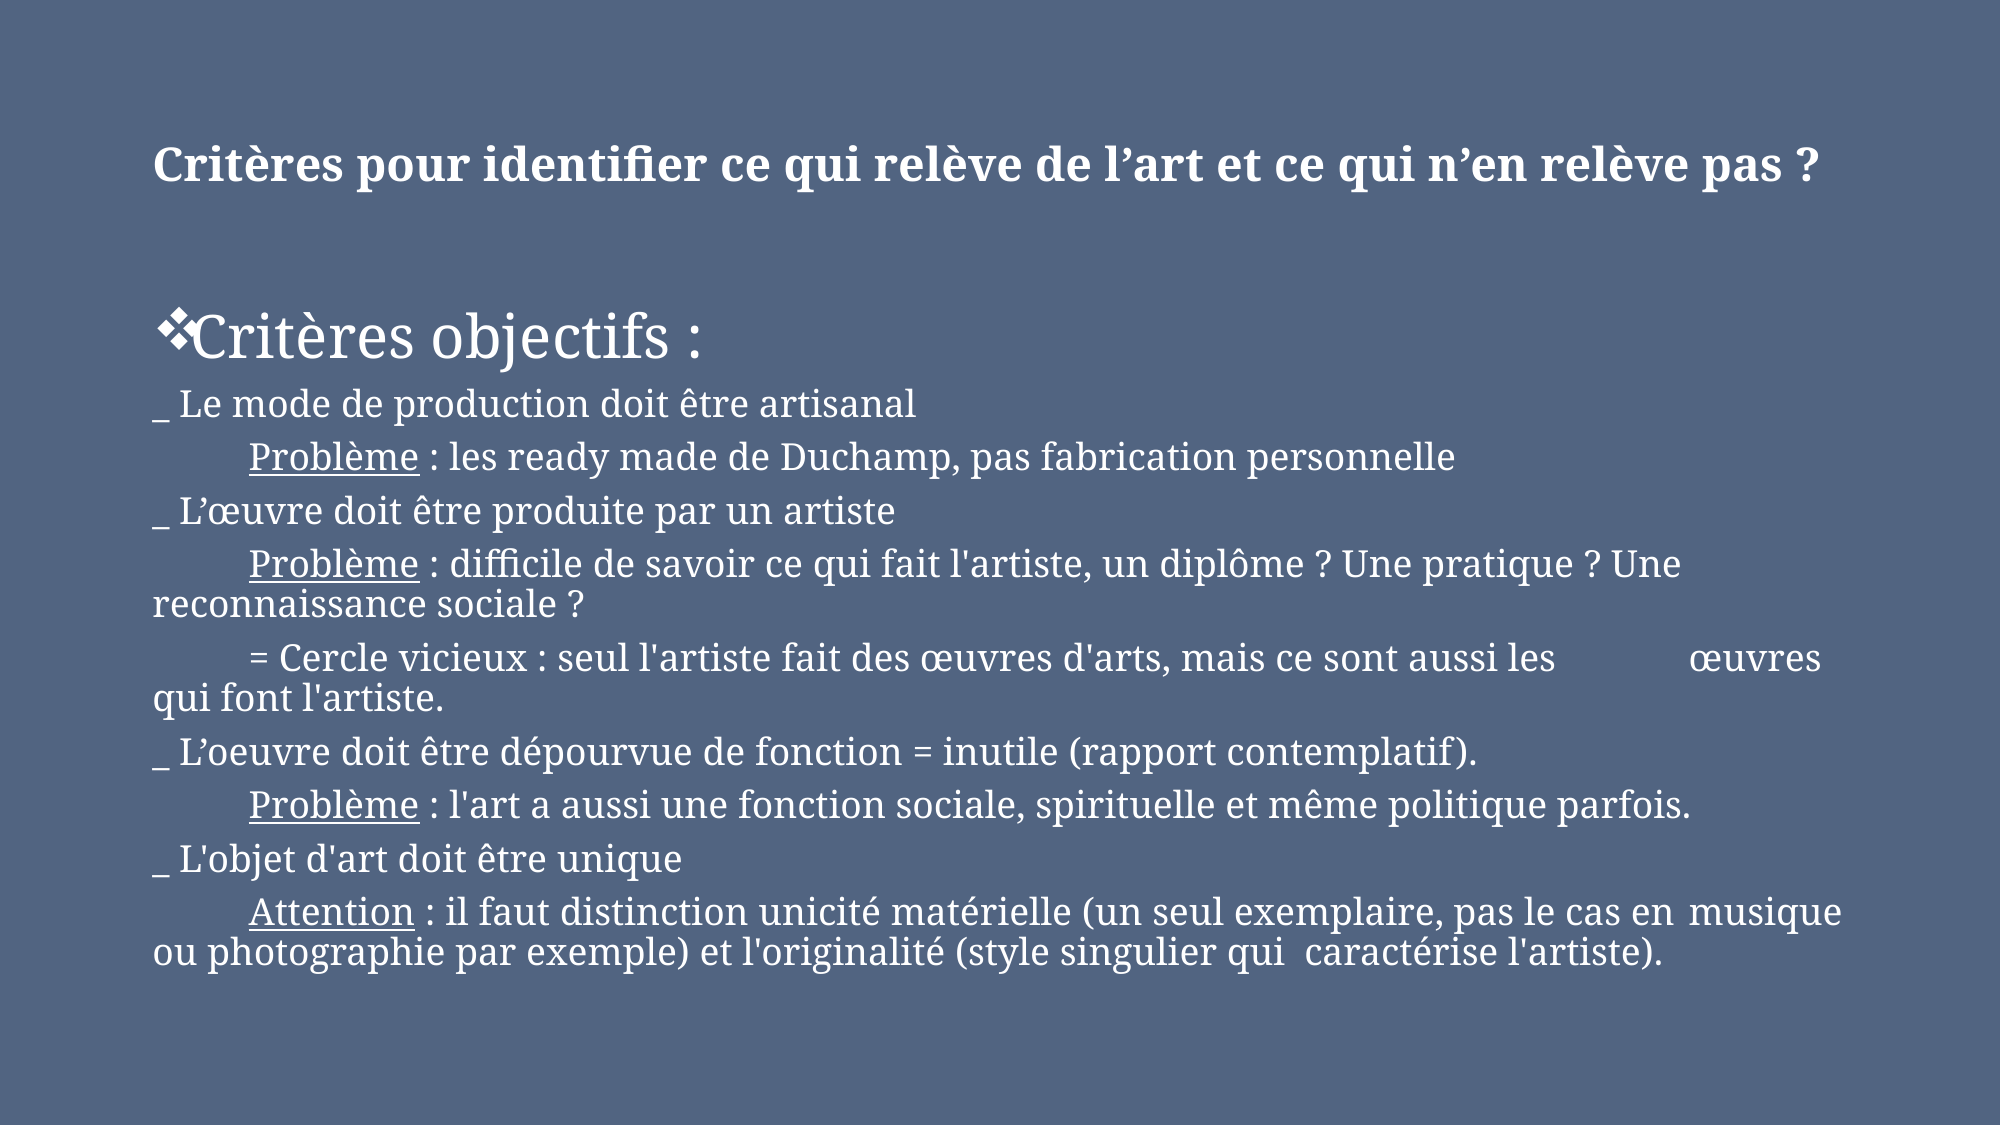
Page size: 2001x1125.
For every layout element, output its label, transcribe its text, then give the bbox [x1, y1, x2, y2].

title Critères pour identifier ce qui relève de l’art et ce qui n’en relève pas ? [137, 59, 1863, 278]
list Critères objectifs : _ Le mode de production doit être artisanal Problème : les ready made de Duchamp, pas fabrication personnelle _ L’œuvre doit être produite par un artiste Problème : difficile de savoir ce qui fait l'artiste, un diplôme ? Une pratique ? Une reconnaissance sociale ? = Cercle vicieux : seul l'artiste fait des œuvres d'arts, mais ce sont aussi les œuvres qui font l'artiste. _ L’oeuvre doit être dépourvue de fonction = inutile (rapport contemplatif). Problème : l'art a aussi une fonction sociale, spirituelle et même politique parfois. _ L'objet d'art doit être unique Attention : il faut distinction unicité matérielle (un seul exemplaire, pas le cas en musique ou photographie par exemple) et l'originalité (style singulier qui caractérise l'artiste). [137, 299, 1863, 1014]
